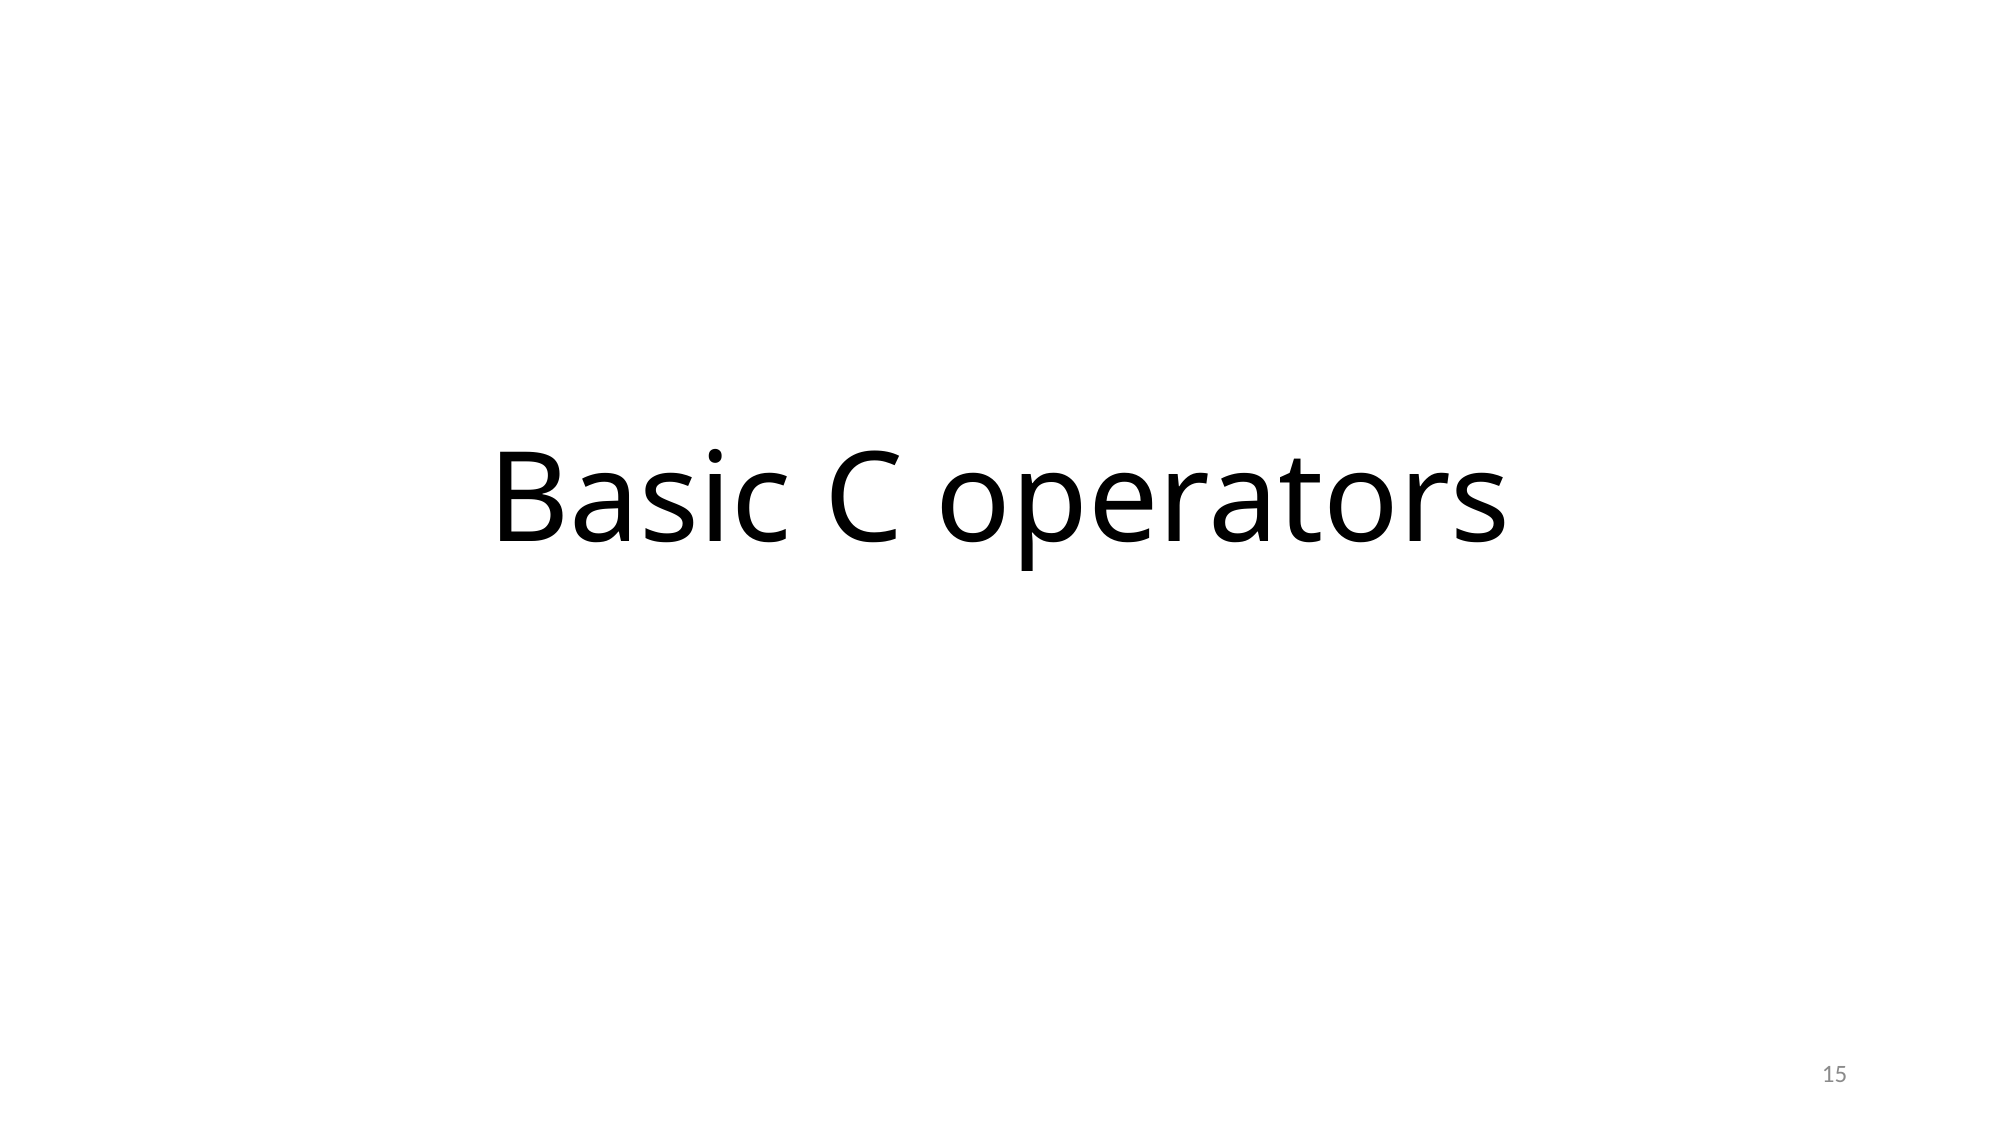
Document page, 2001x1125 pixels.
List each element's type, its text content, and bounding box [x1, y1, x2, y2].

title Basic C operators [249, 184, 1750, 576]
slide_number 15 [1412, 1042, 1863, 1103]
